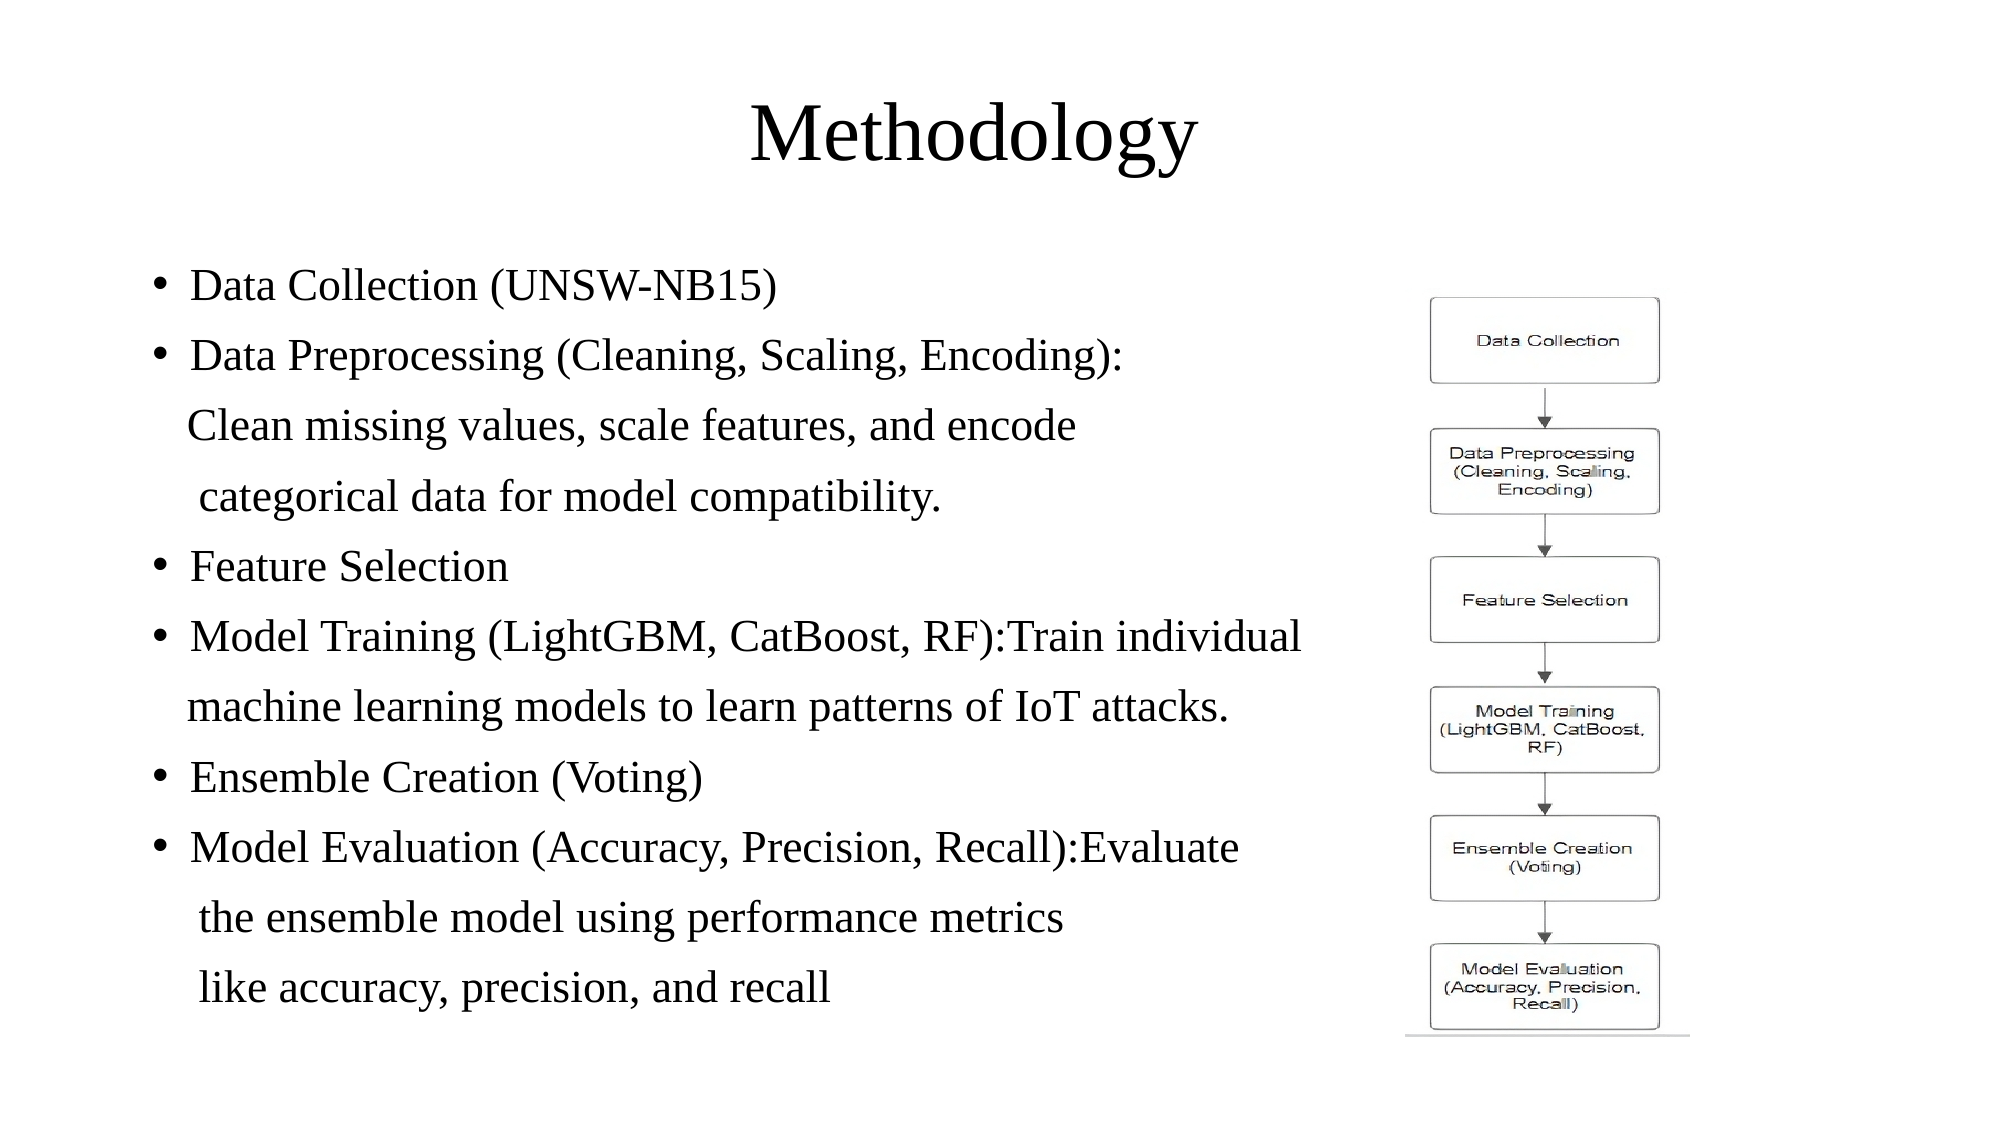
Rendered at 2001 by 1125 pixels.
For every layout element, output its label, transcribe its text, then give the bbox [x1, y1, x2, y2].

list Data Collection (UNSW-NB15) Data Preprocessing (Cleaning, Scaling, Encoding): Clean missing values, scale features, and encode categorical data for model compatibility. Feature Selection Model Training (LightGBM, CatBoost, RF):Train individual machine learning models to learn patterns of IoT attacks. Ensemble Creation (Voting) Model Evaluation (Accuracy, Precision, Recall):Evaluate the ensemble model using performance metrics like accuracy, precision, and recall [137, 253, 1863, 1062]
picture [1405, 288, 1690, 1038]
text_box Methodology [548, 69, 1401, 185]
